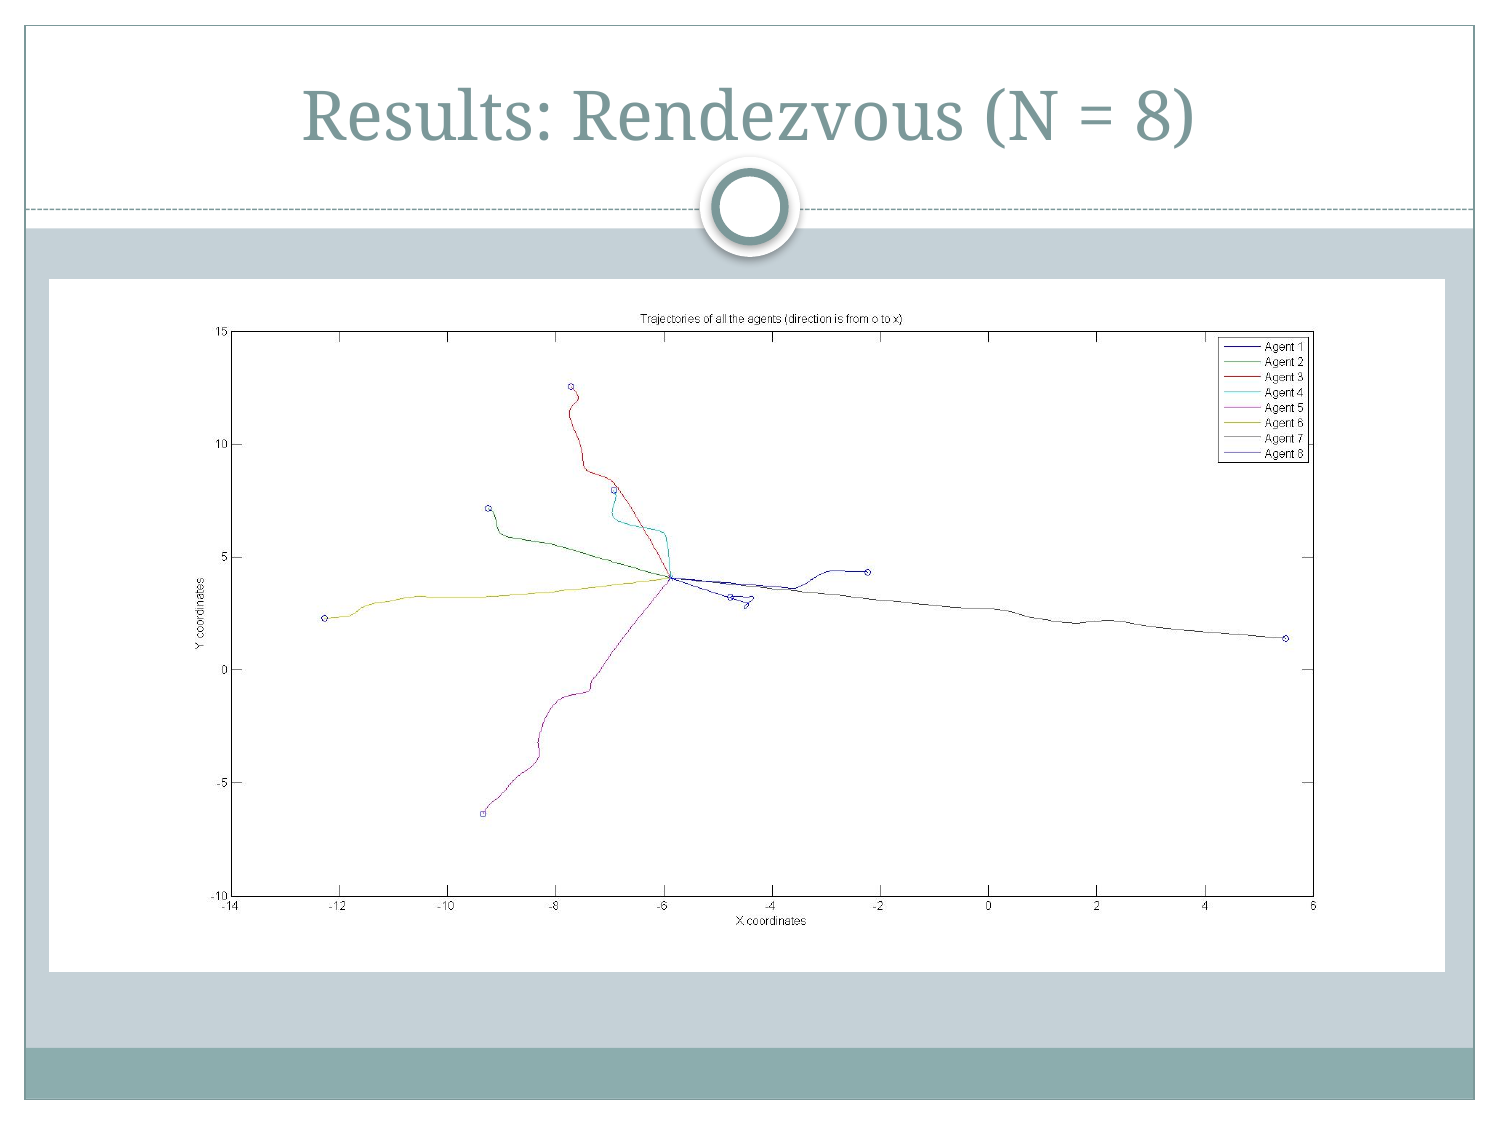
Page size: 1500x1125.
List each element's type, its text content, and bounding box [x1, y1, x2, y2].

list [49, 279, 1445, 972]
title Results: Rendezvous (N = 8) [49, 37, 1450, 162]
